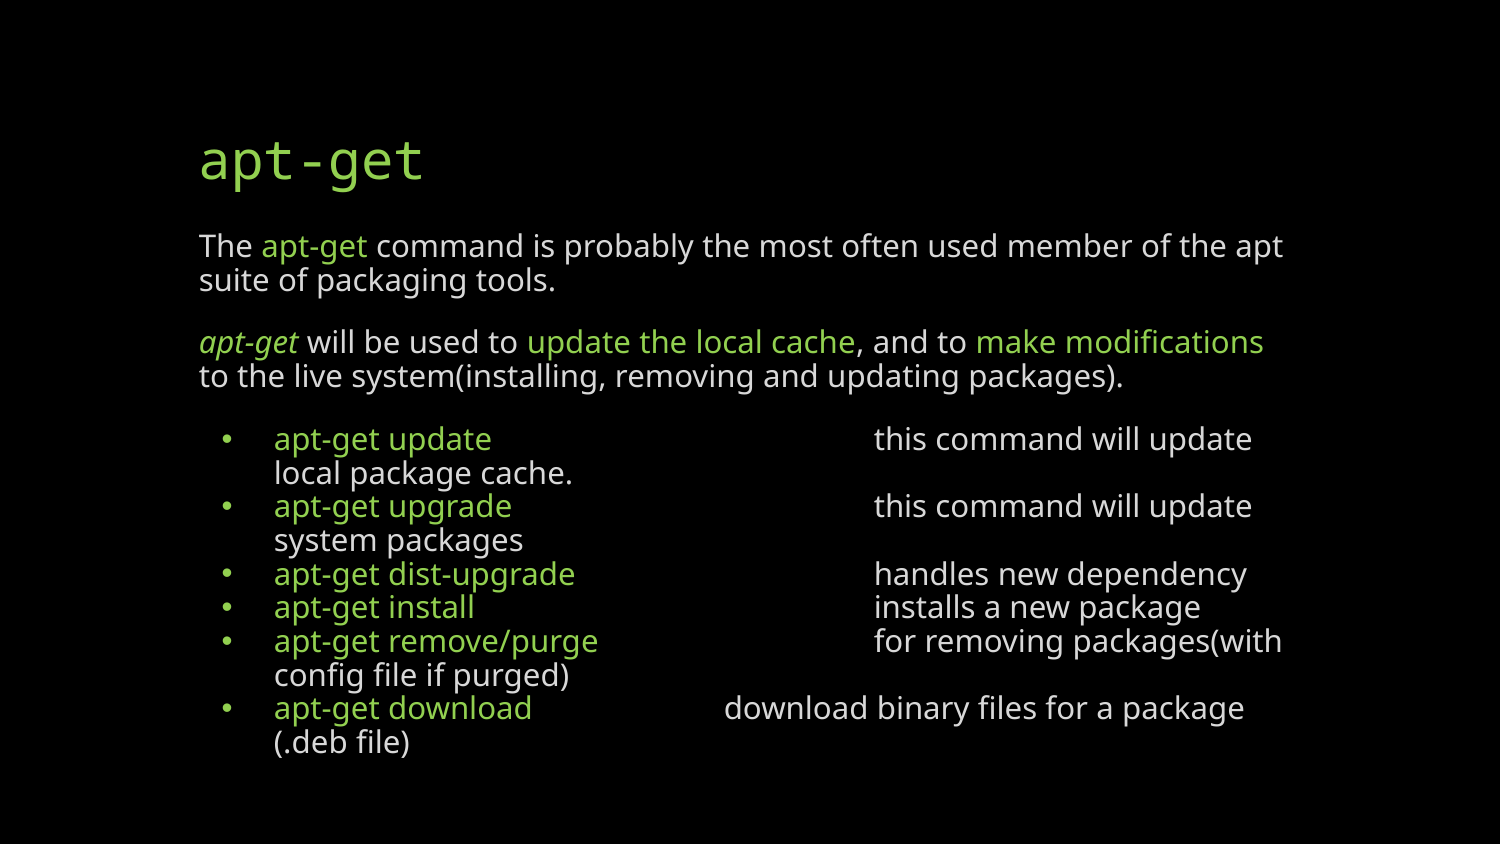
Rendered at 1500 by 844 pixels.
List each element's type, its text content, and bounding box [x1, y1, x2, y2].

list The apt-get command is probably the most often used member of the apt suite of packaging tools. apt-get will be used to update the local cache, and to make modifications to the live system(installing, removing and updating packages). apt-get update this command will update local package cache. apt-get upgrade this command will update system packages apt-get dist-upgrade handles new dependency apt-get install installs a new package apt-get remove/purge for removing packages(with config file if purged) apt-get download download binary files for a package (.deb file) [187, 225, 1313, 750]
title apt-get [187, 56, 1313, 197]
